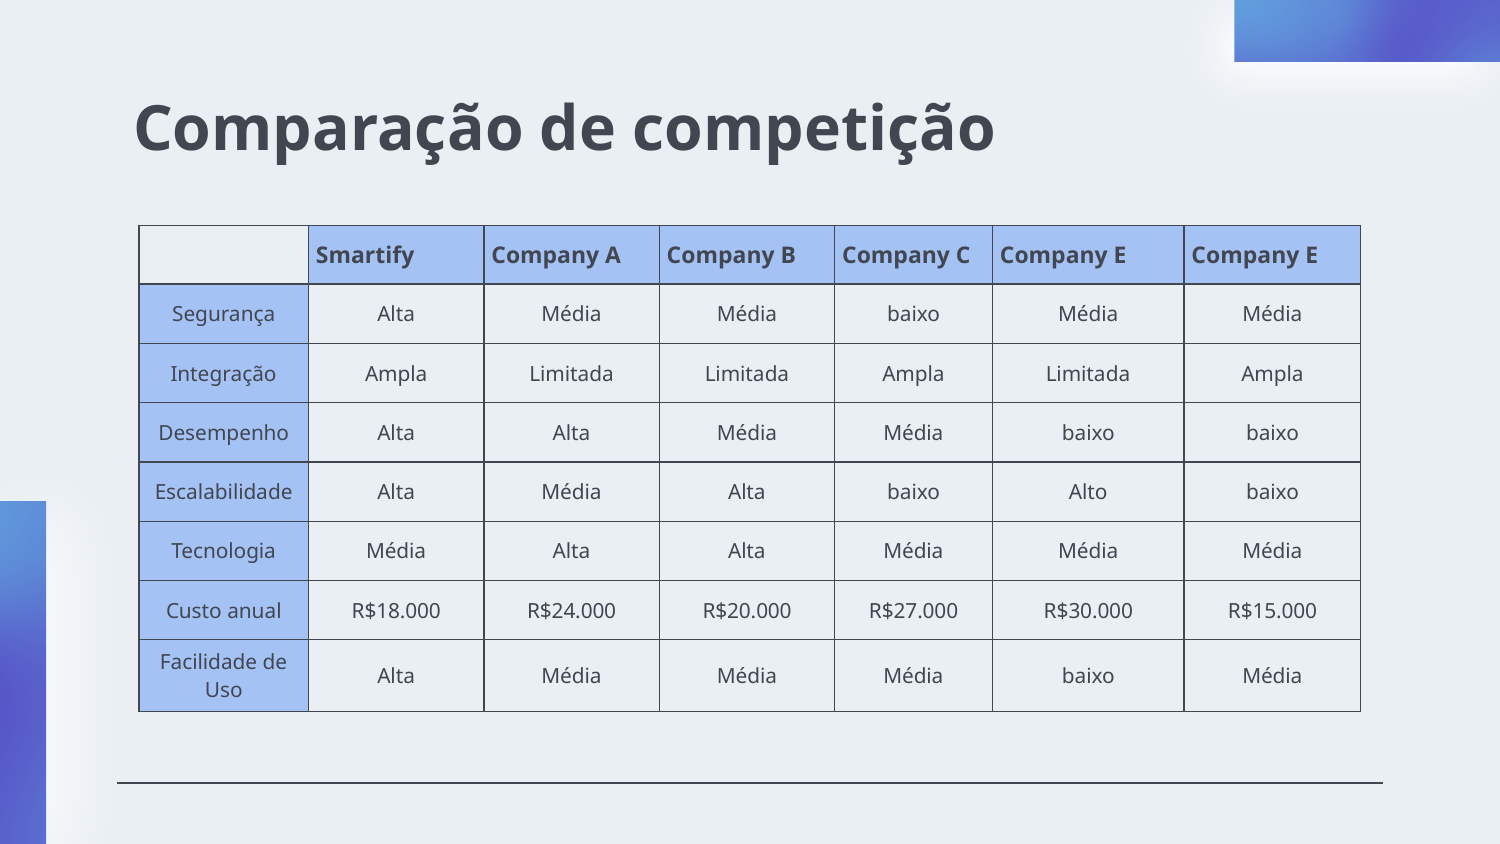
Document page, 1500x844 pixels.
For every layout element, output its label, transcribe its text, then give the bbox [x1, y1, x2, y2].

table_cell R$27.000 [835, 581, 992, 639]
table_cell Limitada [993, 344, 1183, 402]
table_cell Alta [309, 640, 483, 711]
table_cell Média [485, 463, 659, 521]
table_cell Alta [309, 403, 483, 461]
table_header Company E [1185, 226, 1360, 283]
table_header Company A [485, 226, 659, 283]
table_cell Alta [485, 522, 659, 580]
table_cell Ampla [835, 344, 992, 402]
table_cell Alta [485, 403, 659, 461]
table_cell Média [660, 403, 834, 461]
table_cell R$20.000 [660, 581, 834, 639]
table_cell R$24.000 [485, 581, 659, 639]
table_cell Escalabilidade [140, 463, 308, 521]
table_cell Média [660, 640, 834, 711]
table_cell baixo [835, 463, 992, 521]
table_cell baixo [993, 403, 1183, 461]
table_cell Média [835, 640, 992, 711]
table_cell baixo [835, 285, 992, 343]
table_cell Desempenho [140, 403, 308, 461]
title Comparação de competição [118, 72, 1382, 167]
table_cell Média [993, 522, 1183, 580]
table_cell R$15.000 [1185, 581, 1360, 639]
table_cell Média [993, 285, 1183, 343]
table_cell Média [485, 640, 659, 711]
table_cell Média [1185, 285, 1360, 343]
table_cell baixo [1185, 403, 1360, 461]
table_cell Segurança [140, 285, 308, 343]
table_cell Ampla [1185, 344, 1360, 402]
table_header [140, 226, 308, 283]
table_header Company C [835, 226, 992, 283]
table_header Company B [660, 226, 834, 283]
table_cell Custo anual [140, 581, 308, 639]
table_cell Tecnologia [140, 522, 308, 580]
table_cell baixo [1185, 463, 1360, 521]
table_cell Média [1185, 640, 1360, 711]
table_header Smartify [309, 226, 483, 283]
table_cell Ampla [309, 344, 483, 402]
table_cell Média [660, 285, 834, 343]
table_cell Média [485, 285, 659, 343]
table_cell Alta [309, 285, 483, 343]
table_cell Limitada [485, 344, 659, 402]
picture [0, 501, 47, 844]
table_cell Média [835, 403, 992, 461]
table_cell Média [835, 522, 992, 580]
table_cell Alta [660, 522, 834, 580]
table_cell Média [309, 522, 483, 580]
table_cell R$30.000 [993, 581, 1183, 639]
table_cell Alto [993, 463, 1183, 521]
table_cell Facilidade de Uso [140, 640, 308, 711]
table_cell Média [1185, 522, 1360, 580]
table_cell R$18.000 [309, 581, 483, 639]
table_cell Integração [140, 344, 308, 402]
table_cell Alta [309, 463, 483, 521]
picture [1234, 0, 1500, 62]
table_cell Limitada [660, 344, 834, 402]
table_cell baixo [993, 640, 1183, 711]
table_cell Alta [660, 463, 834, 521]
table_header Company E [993, 226, 1183, 283]
